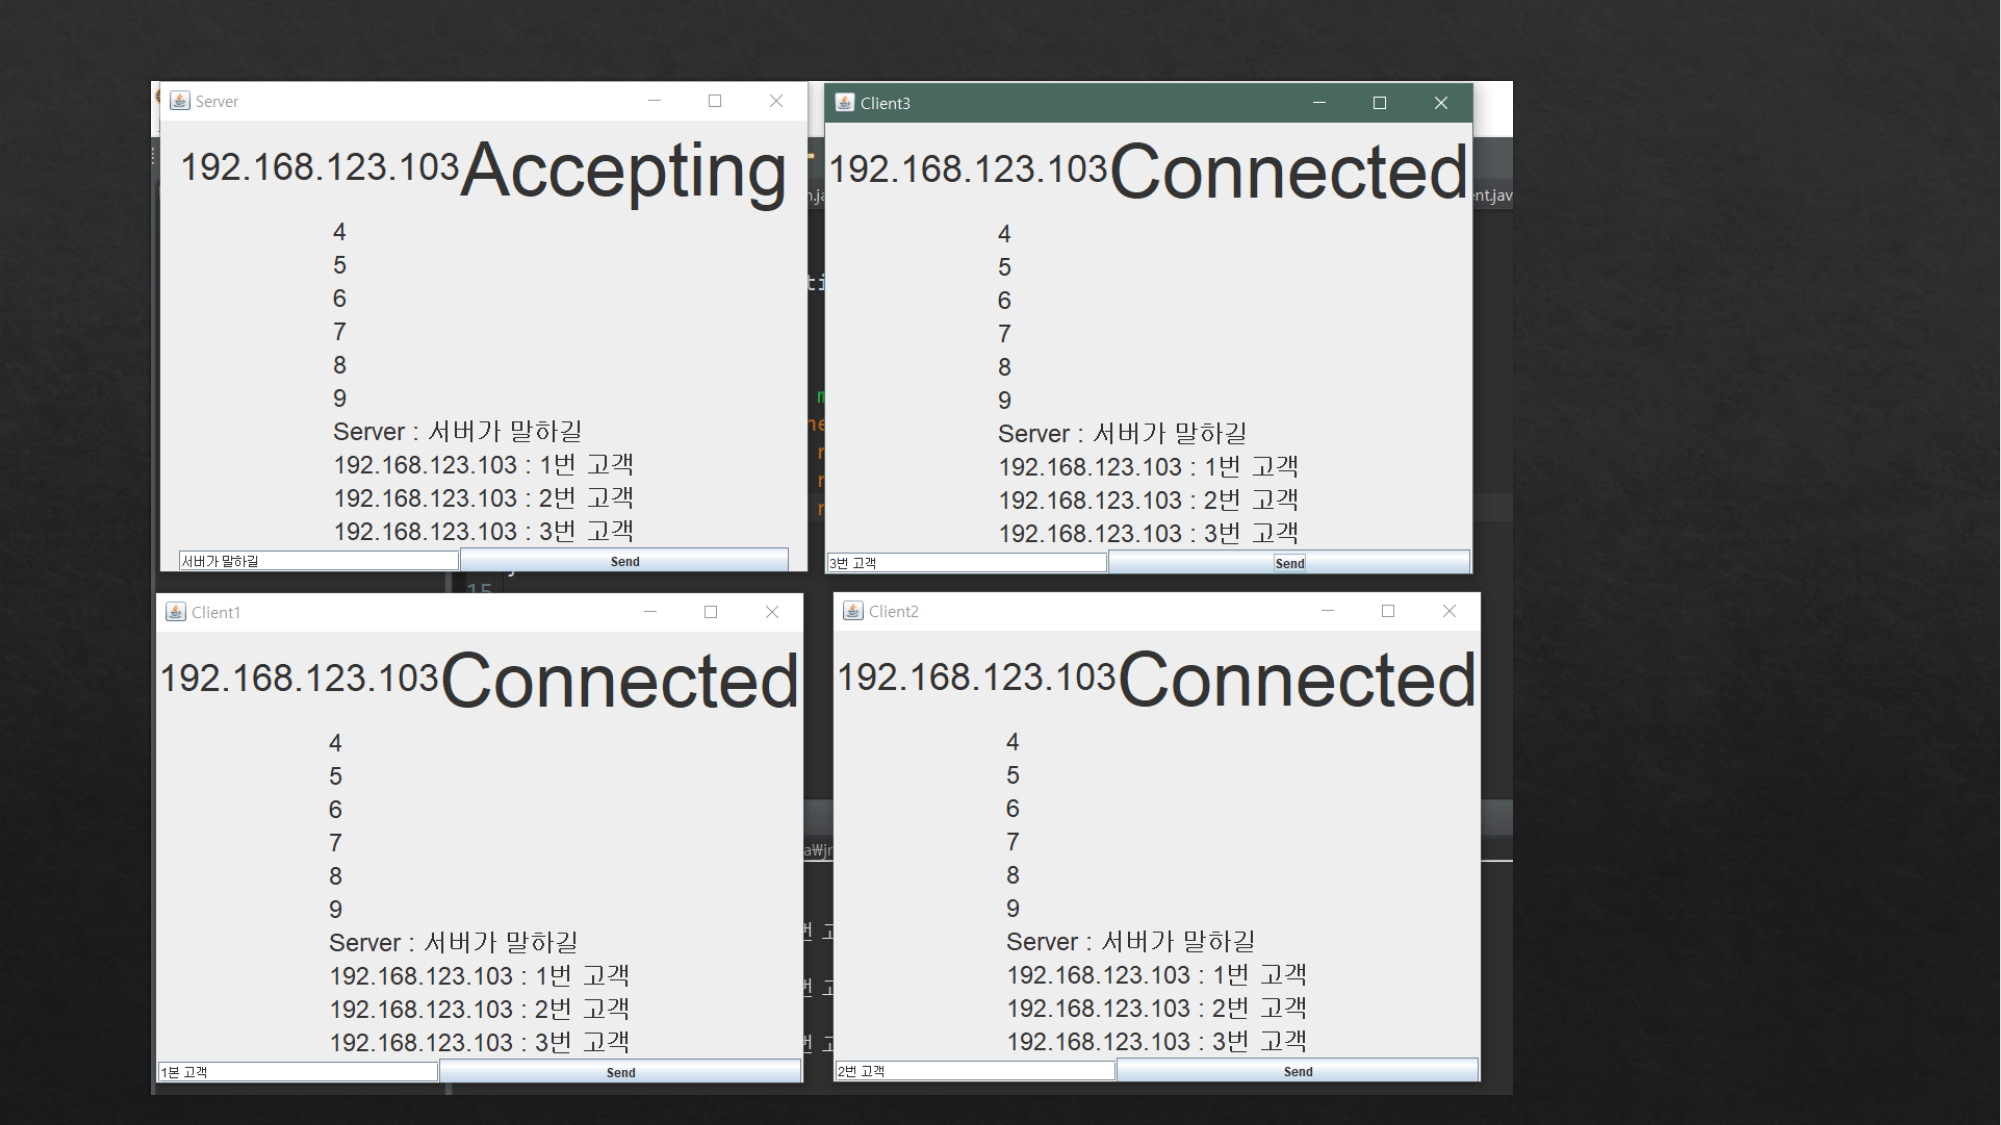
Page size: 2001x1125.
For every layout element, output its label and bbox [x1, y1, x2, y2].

list [150, 81, 1513, 1095]
